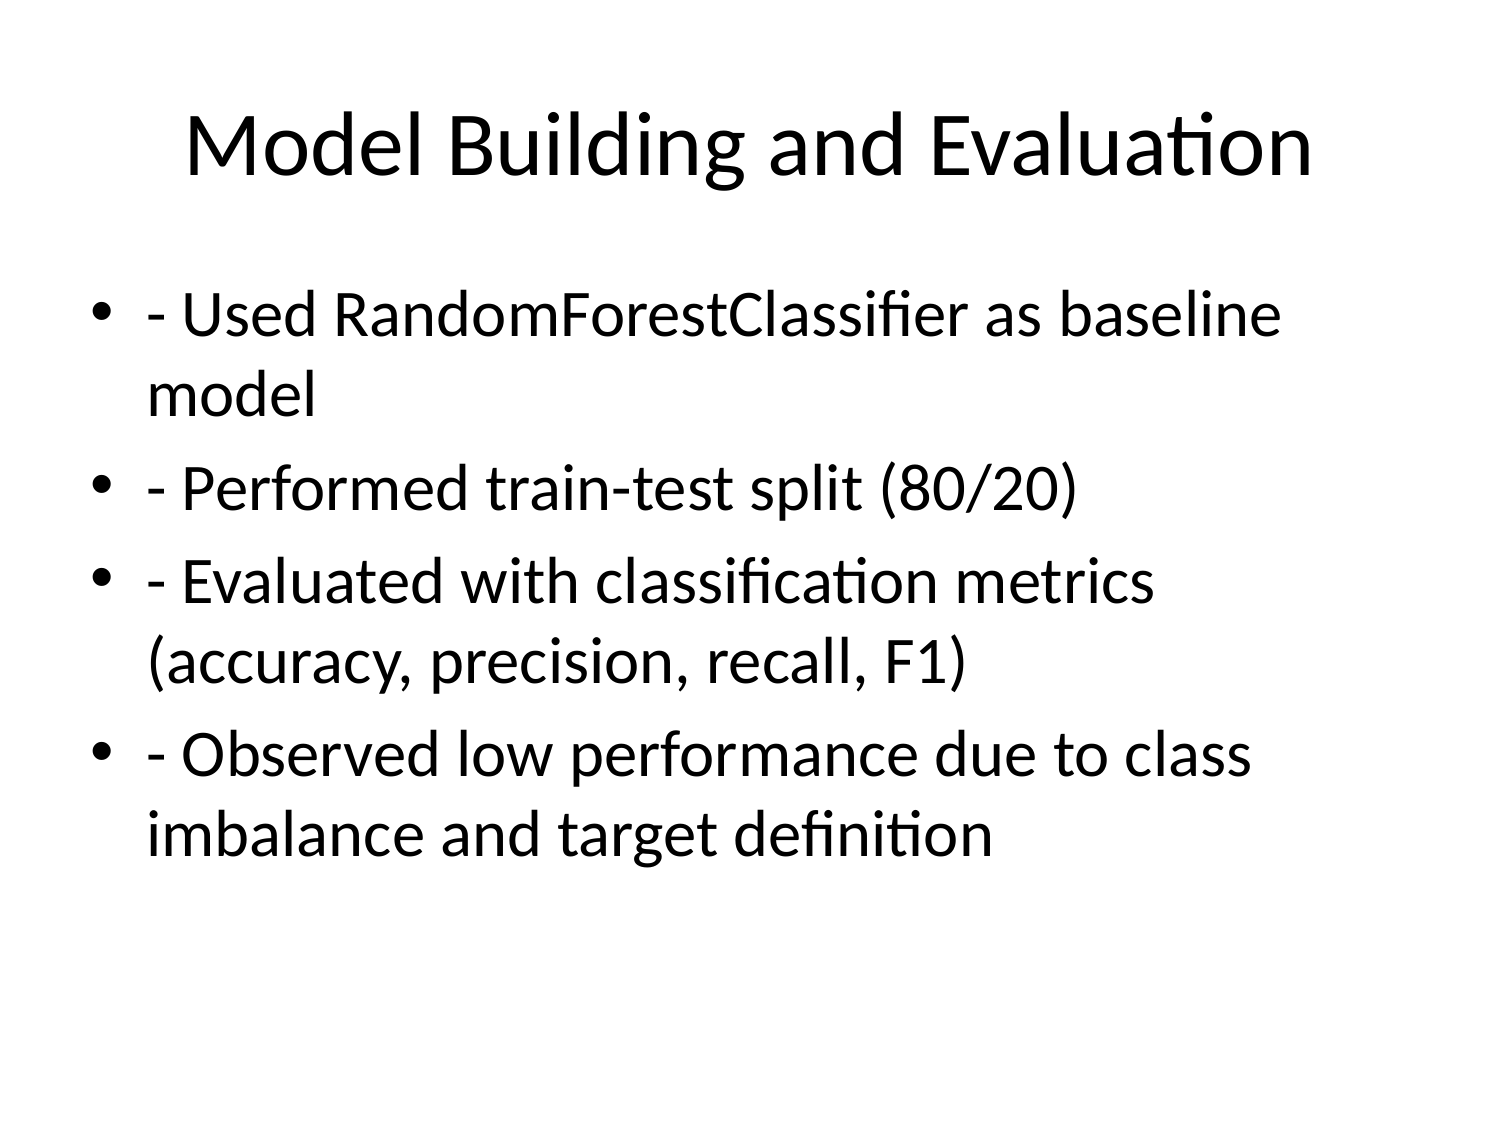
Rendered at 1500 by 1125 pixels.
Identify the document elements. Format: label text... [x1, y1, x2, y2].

title Model Building and Evaluation [75, 45, 1425, 233]
list - Used RandomForestClassifier as baseline model - Performed train-test split (80/20) - Evaluated with classification metrics (accuracy, precision, recall, F1) - Observed low performance due to class imbalance and target definition [75, 262, 1425, 1005]
